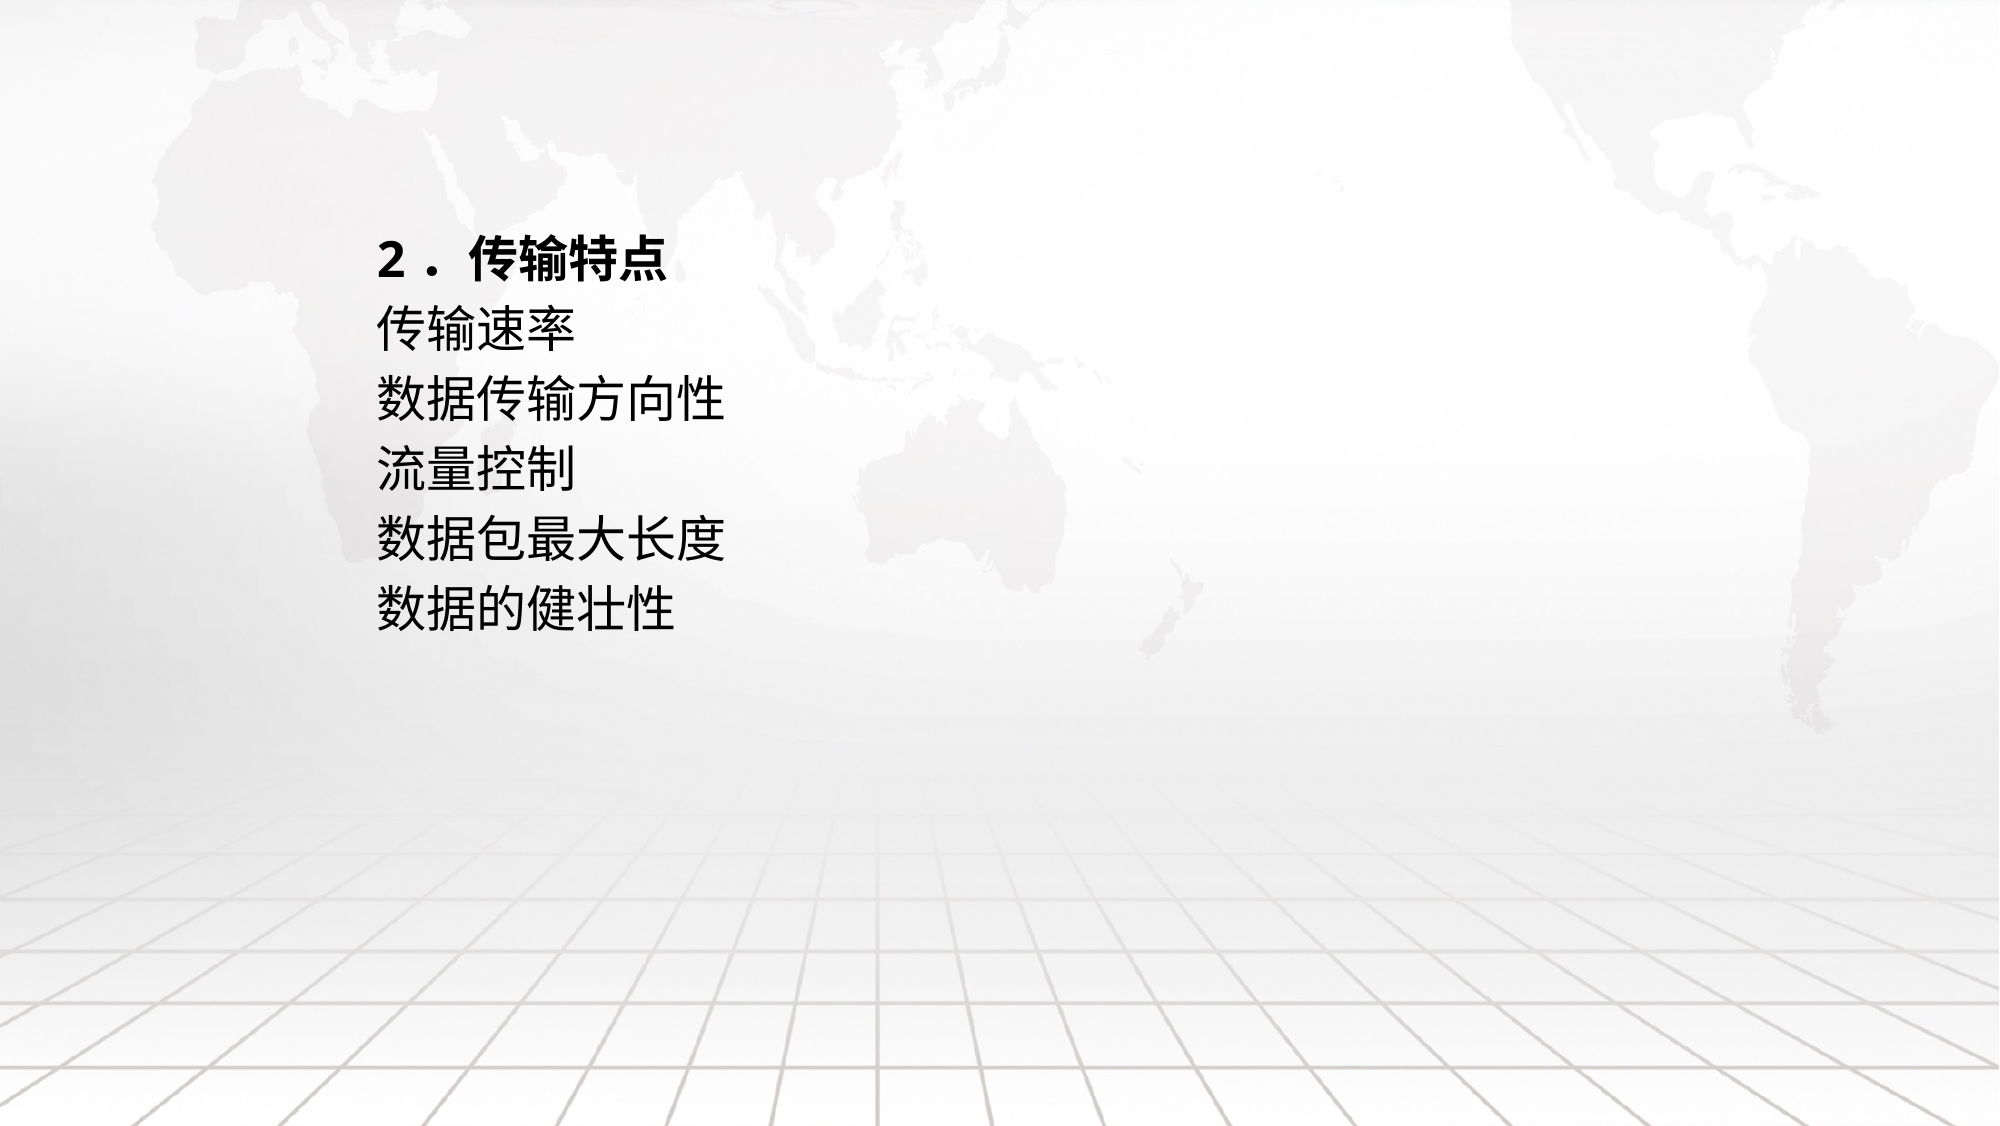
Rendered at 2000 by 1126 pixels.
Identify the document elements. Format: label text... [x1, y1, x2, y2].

picture [0, 0, 1999, 1126]
list 2．传输特点 传输速率 数据传输方向性 流量控制 数据包最大长度 数据的健壮性 [361, 220, 1638, 896]
